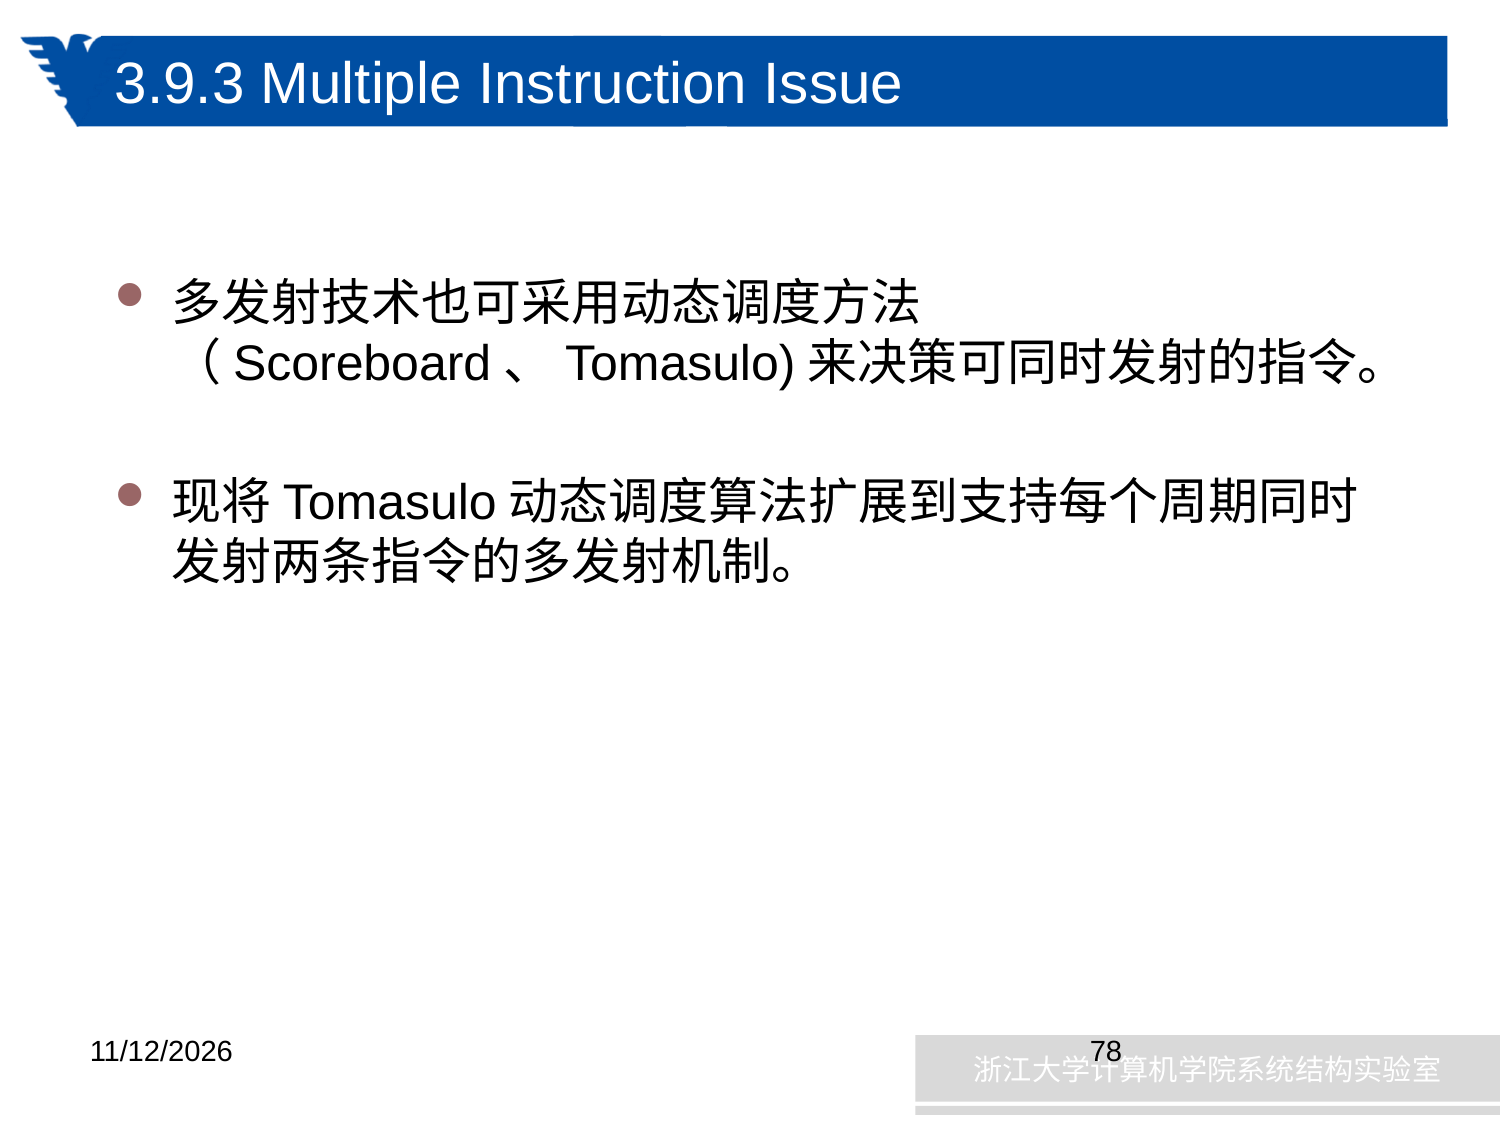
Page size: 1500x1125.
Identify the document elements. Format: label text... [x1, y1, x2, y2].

slide_number 78 [1074, 1025, 1425, 1100]
list 多发射技术也可采用动态调度方法（Scoreboard、Tomasulo)来决策可同时发射的指令。 现将Tomasulo动态调度算法扩展到支持每个周期同时发射两条指令的多发射机制。 [99, 262, 1400, 988]
picture [5, 19, 148, 127]
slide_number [75, 1025, 425, 1100]
title 3.9.3 Multiple Instruction Issue with Dynamic Scheduling [99, 37, 1347, 188]
